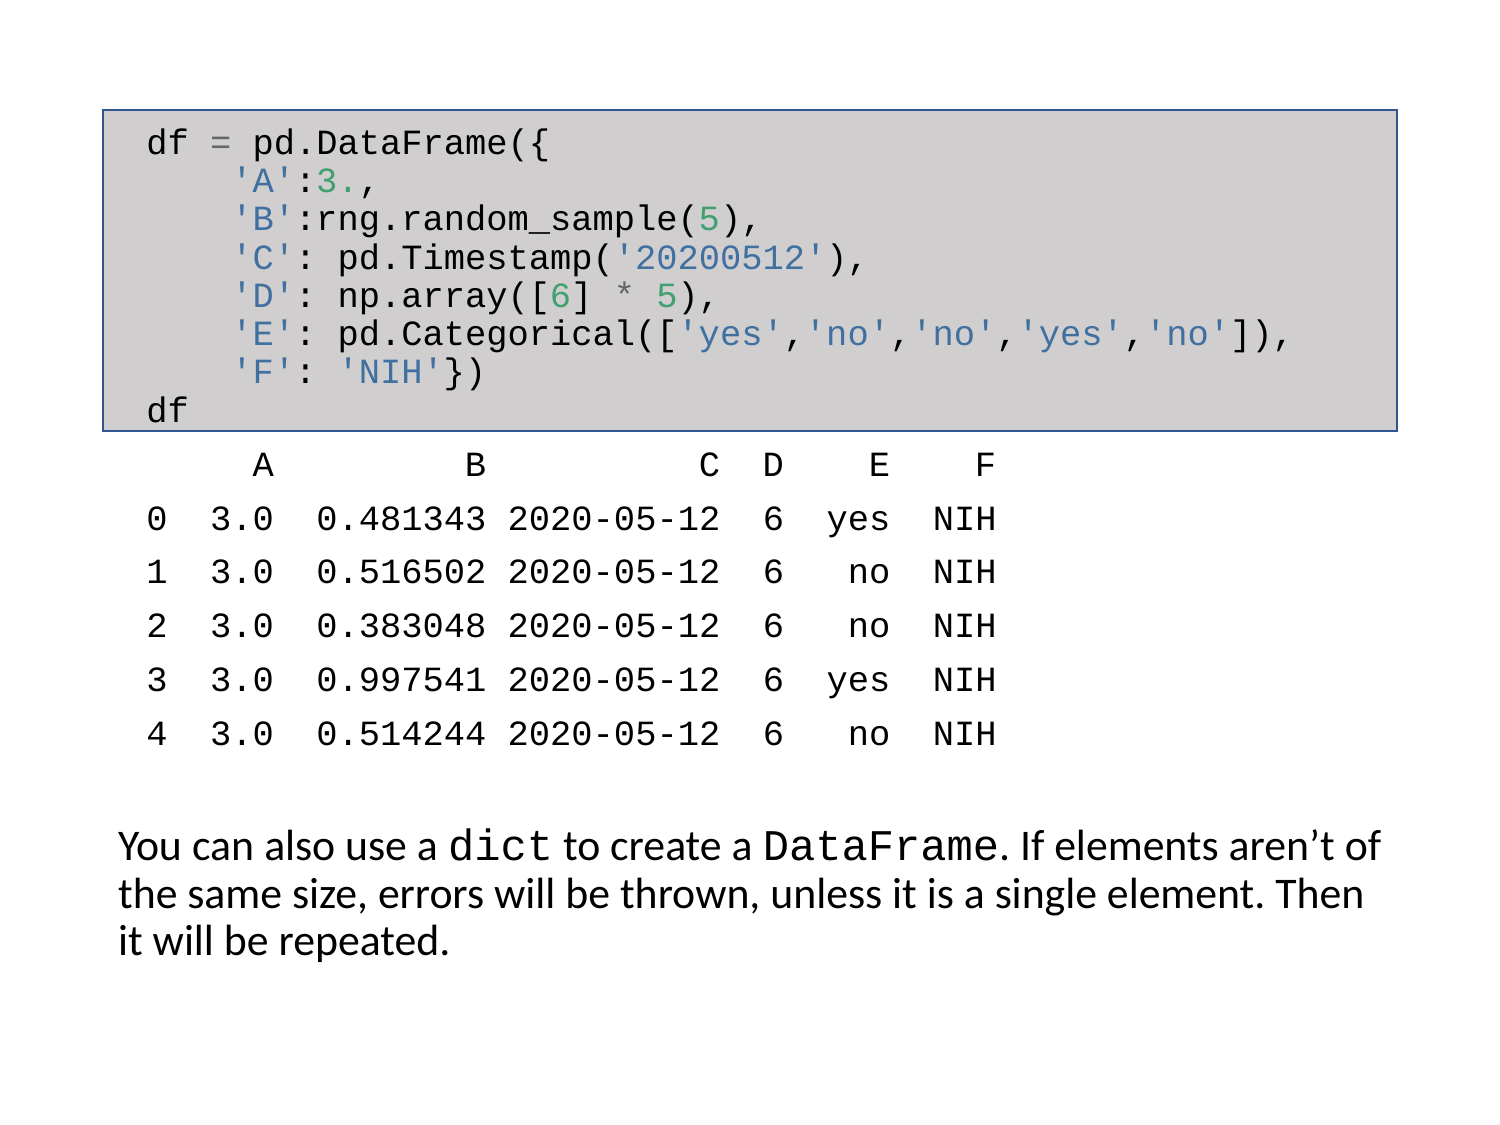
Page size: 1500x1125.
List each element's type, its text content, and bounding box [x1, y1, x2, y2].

text_box [102, 109, 1398, 432]
list df = pd.DataFrame({ 'A':3., 'B':rng.random_sample(5), 'C': pd.Timestamp('20200512'), 'D': np.array([6] * 5), 'E': pd.Categorical(['yes','no','no','yes','no']), 'F': 'NIH'}) df A B C D E F 0 3.0 0.481343 2020-05-12 6 yes NIH 1 3.0 0.516502 2020-05-12 6 no NIH 2 3.0 0.383048 2020-05-12 6 no NIH 3 3.0 0.997541 2020-05-12 6 yes NIH 4 3.0 0.514244 2020-05-12 6 no NIH You can also use a dict to create a DataFrame. If elements aren’t of the same size, errors will be thrown, unless it is a single element. Then it will be repeated. [103, 116, 1397, 1012]
